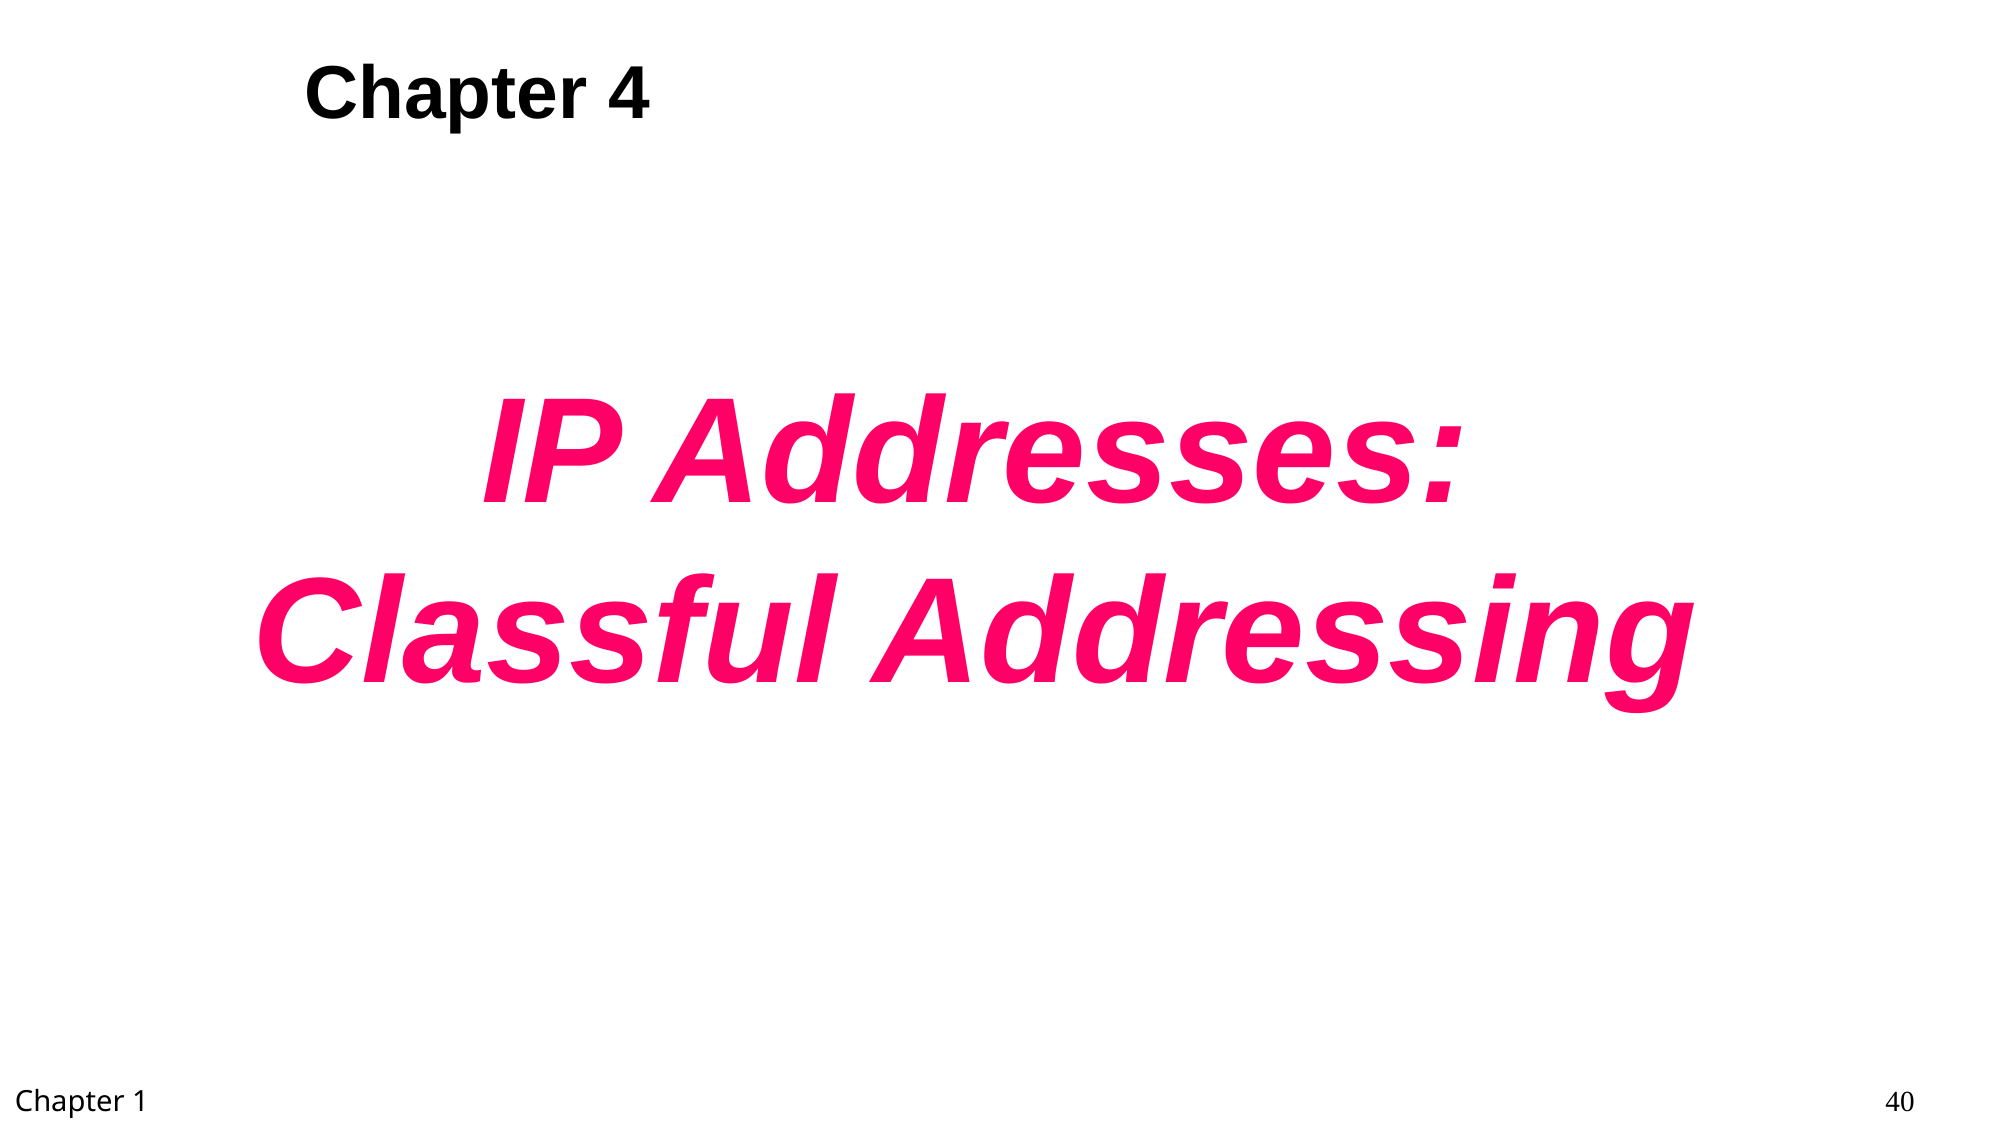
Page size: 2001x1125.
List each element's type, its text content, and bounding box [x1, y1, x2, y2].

text_box Chapter 4 [289, 35, 666, 141]
text_box IP Addresses: Classful Addressing [238, 344, 1714, 720]
